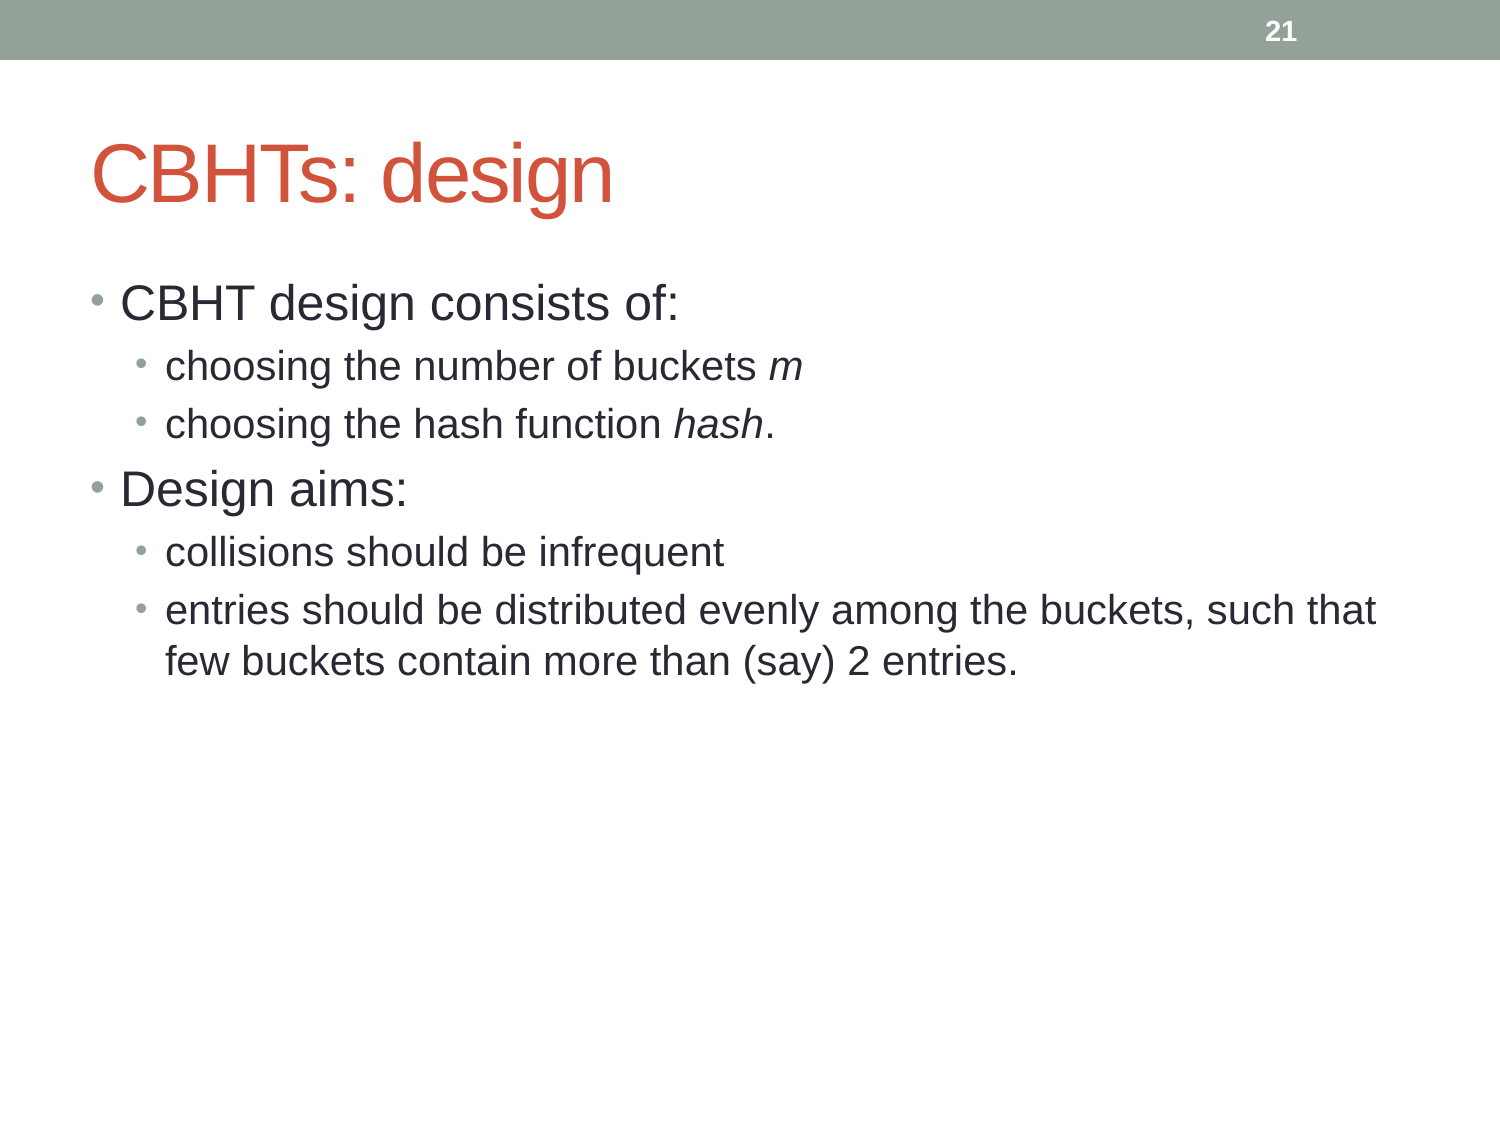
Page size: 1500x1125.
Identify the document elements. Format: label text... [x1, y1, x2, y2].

list CBHT design consists of: choosing the number of buckets m choosing the hash function hash. Design aims: collisions should be infrequent entries should be distributed evenly among the buckets, such that few buckets contain more than (say) 2 entries. [75, 262, 1425, 1063]
slide_number 21 [1250, 3, 1425, 57]
title CBHTs: design [75, 87, 1425, 250]
